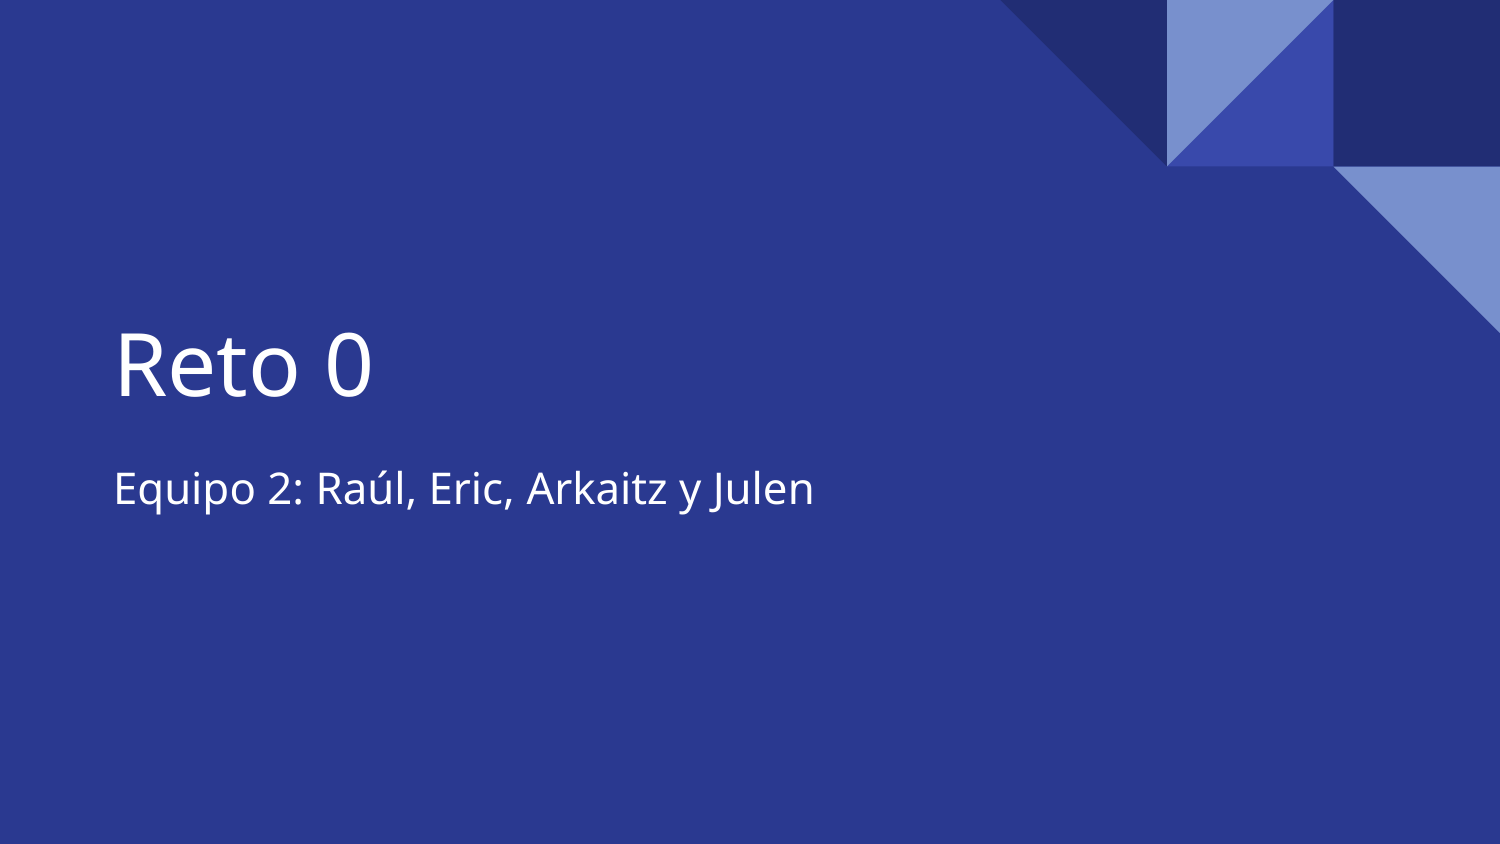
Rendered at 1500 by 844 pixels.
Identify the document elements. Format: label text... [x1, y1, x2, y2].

subtitle Equipo 2: Raúl, Eric, Arkaitz y Julen [98, 445, 1447, 517]
title Reto 0 [98, 291, 1447, 429]
